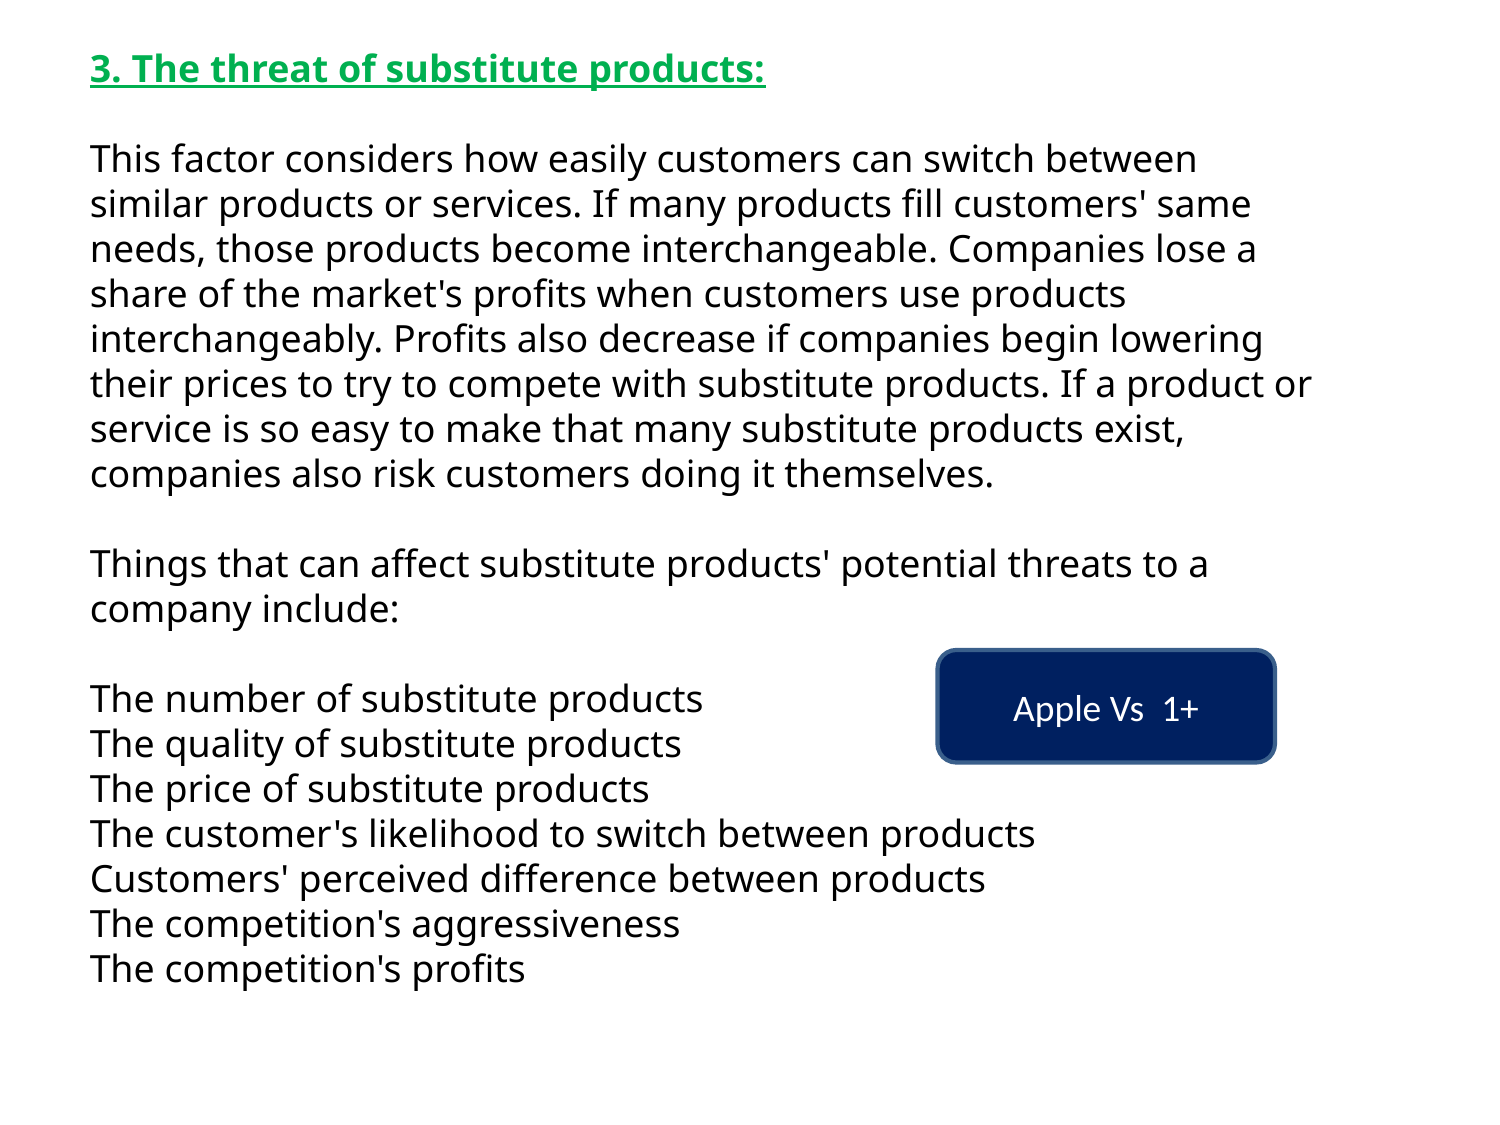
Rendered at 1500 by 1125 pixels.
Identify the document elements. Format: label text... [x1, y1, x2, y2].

text_box Apple Vs 1+ [935, 647, 1278, 765]
text_box 3. The threat of substitute products: This factor considers how easily customers can switch between similar products or services. If many products fill customers' same needs, those products become interchangeable. Companies lose a share of the market's profits when customers use products interchangeably. Profits also decrease if companies begin lowering their prices to try to compete with substitute products. If a product or service is so easy to make that many substitute products exist, companies also risk customers doing it themselves. Things that can affect substitute products' potential threats to a company include: The number of substitute products The quality of substitute products The price of substitute products The customer's likelihood to switch between products Customers' perceived difference between products The competition's aggressiveness The competition's profits [74, 37, 1338, 998]
